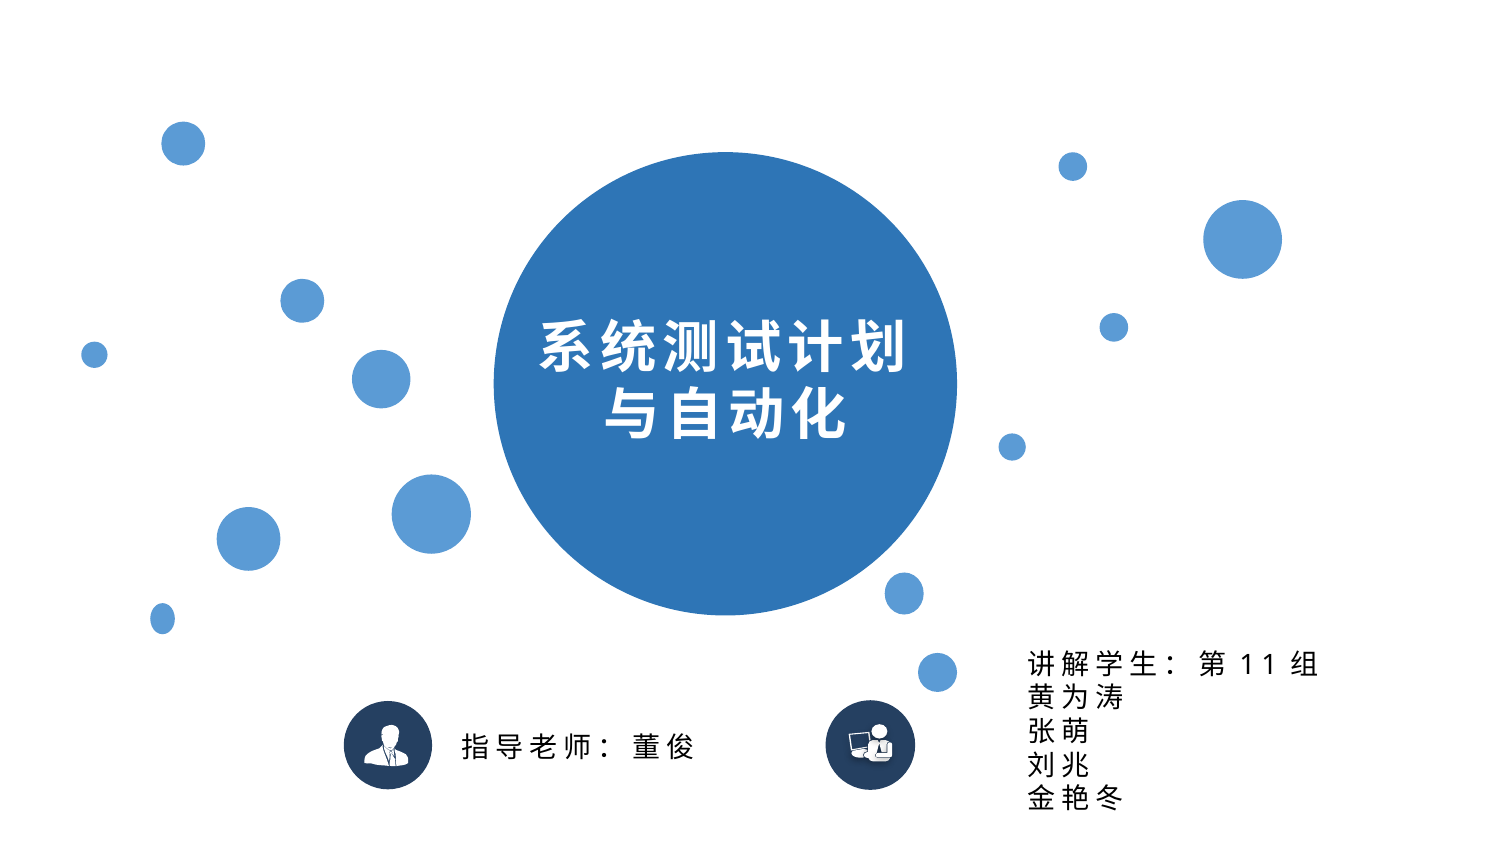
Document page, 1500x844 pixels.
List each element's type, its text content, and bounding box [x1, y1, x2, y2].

text_box [214, 504, 283, 573]
text_box [1056, 150, 1090, 183]
text_box [882, 570, 926, 617]
text_box [996, 431, 1028, 463]
text_box [915, 650, 960, 695]
text_box [1097, 310, 1131, 344]
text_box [825, 699, 916, 791]
text_box [491, 150, 960, 618]
text_box [159, 119, 208, 168]
text_box [148, 601, 177, 637]
text_box [1201, 197, 1285, 281]
text_box [278, 276, 327, 325]
text_box 系统测试计划与自动化 [509, 303, 941, 454]
text_box 讲解学生：第11组 黄为涛 张萌 刘兆 金艳冬 [1012, 638, 1500, 822]
text_box 指导老师：董俊 [446, 722, 780, 771]
text_box [349, 347, 413, 411]
text_box [389, 472, 474, 556]
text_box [343, 700, 433, 790]
text_box [79, 339, 110, 370]
